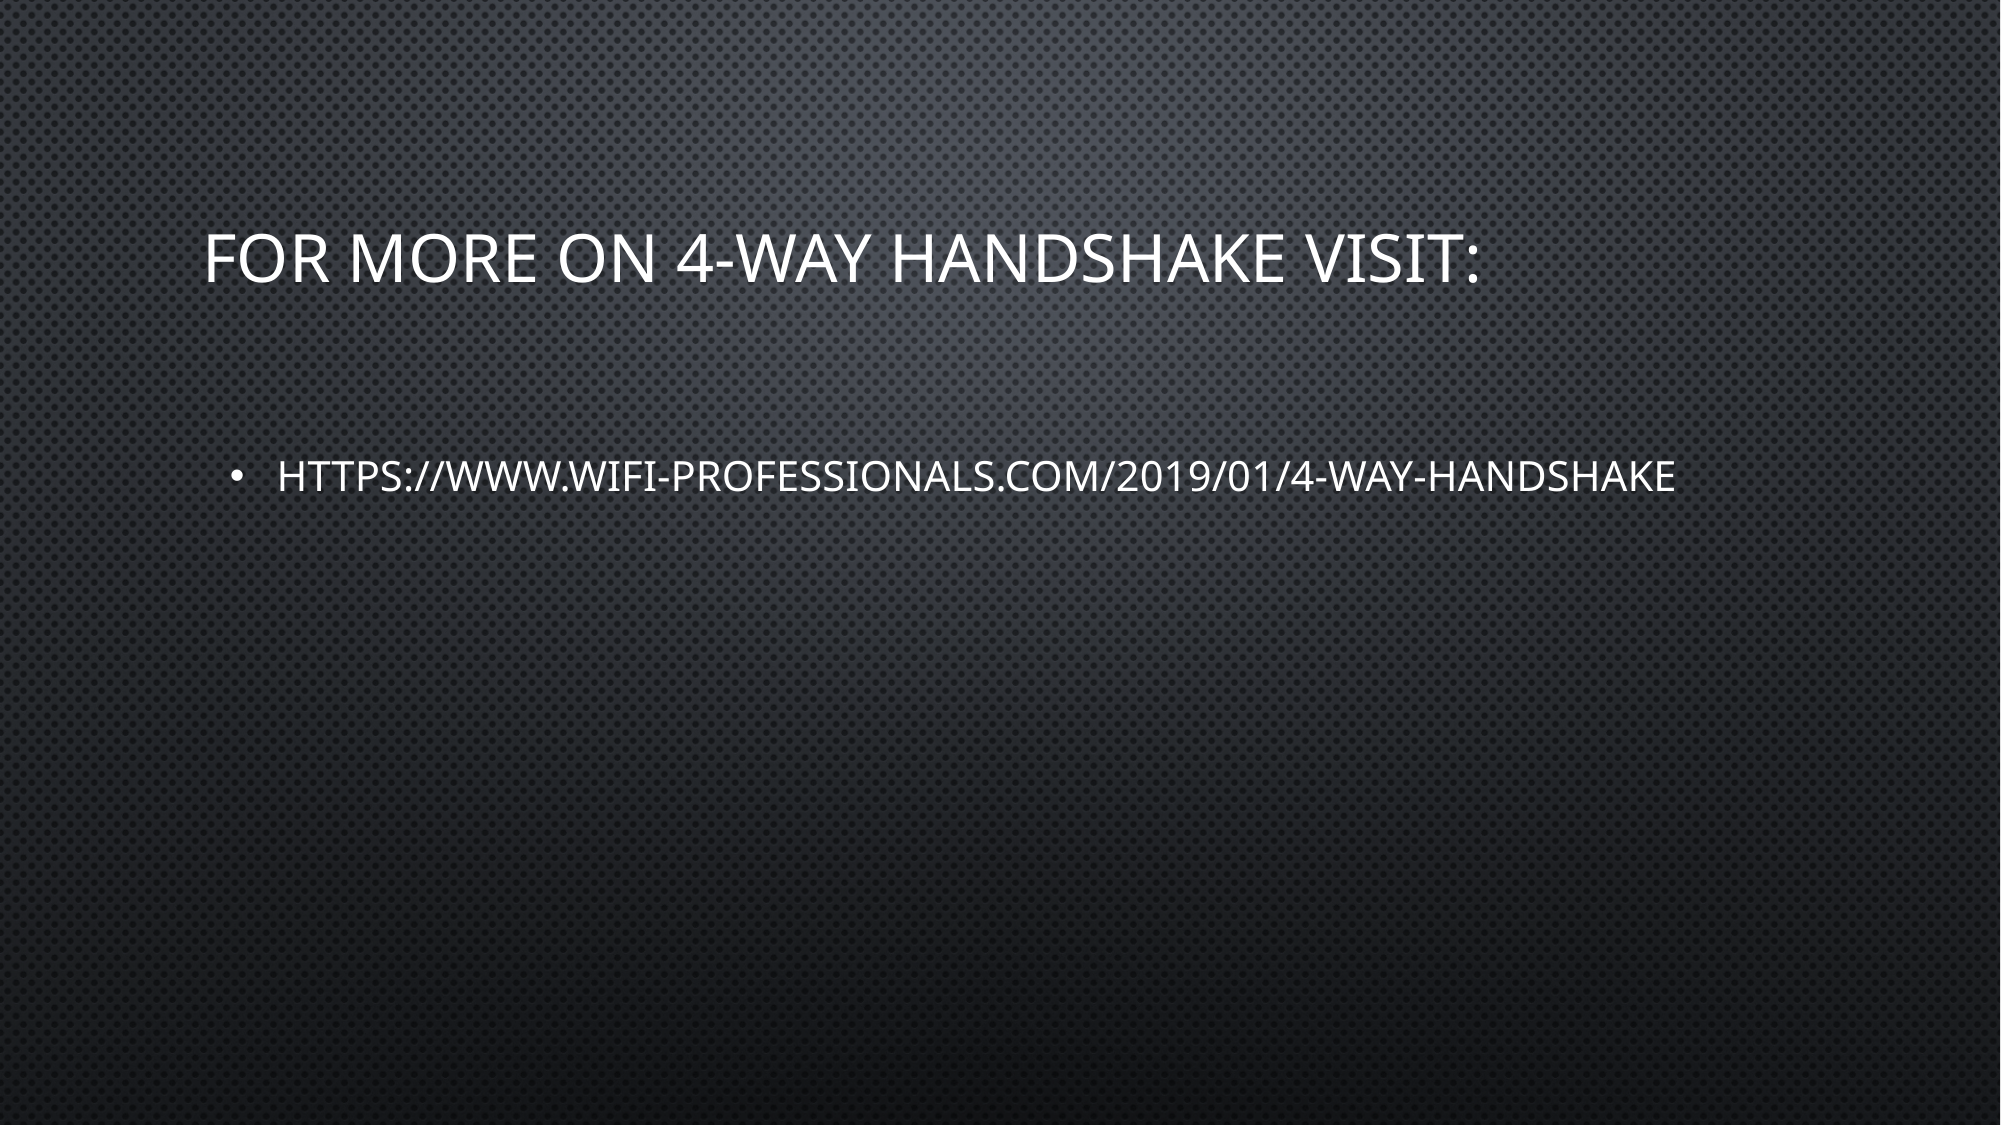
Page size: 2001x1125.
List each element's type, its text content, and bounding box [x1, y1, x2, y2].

list https://www.wifi-professionals.com/2019/01/4-way-handshake [214, 218, 1840, 731]
title For More on 4-way handshake visit: [187, 99, 1813, 413]
